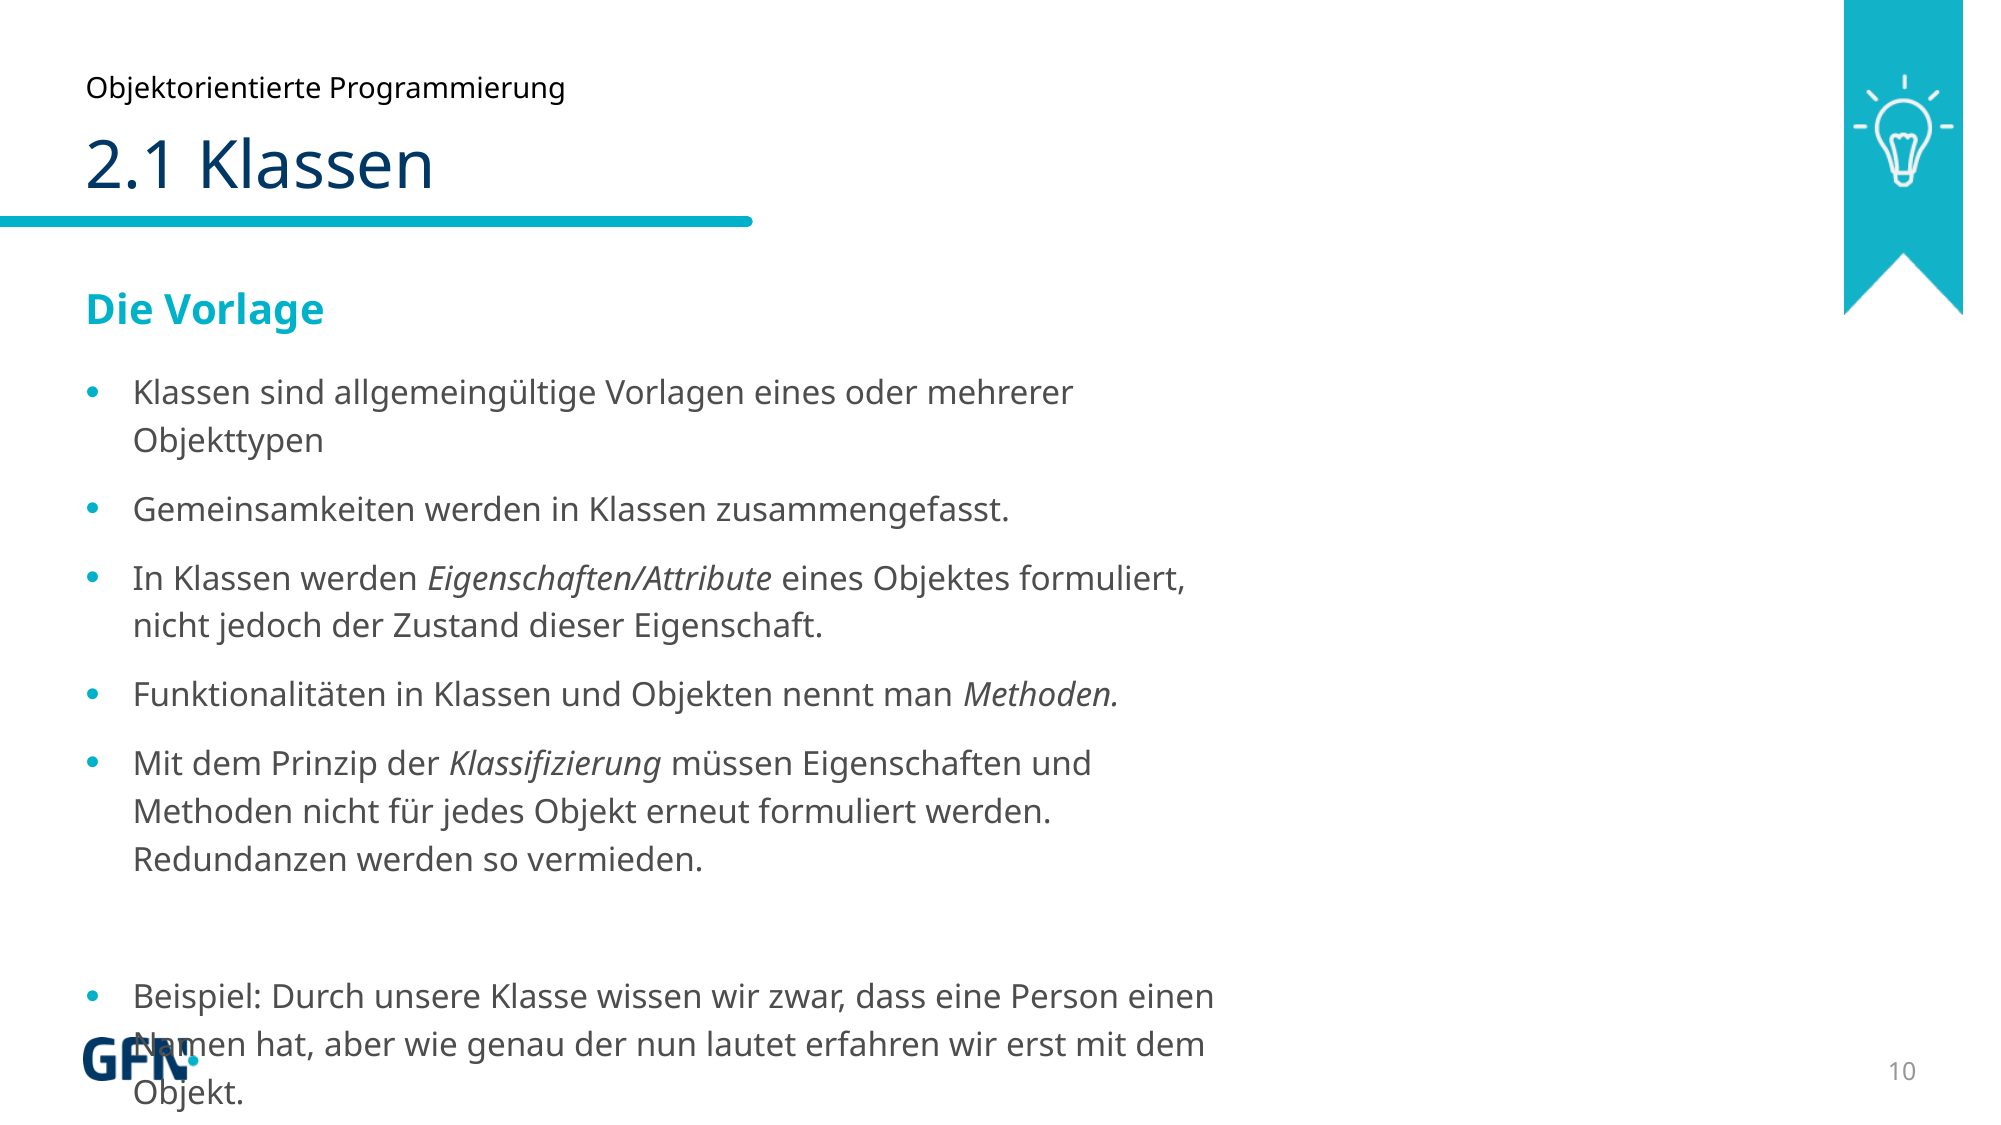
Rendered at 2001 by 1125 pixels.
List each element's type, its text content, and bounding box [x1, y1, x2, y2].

list Klassen sind allgemeingültige Vorlagen eines oder mehrerer Objekttypen Gemeinsamkeiten werden in Klassen zusammengefasst. In Klassen werden Eigenschaften/Attribute eines Objektes formuliert, nicht jedoch der Zustand dieser Eigenschaft. Funktionalitäten in Klassen und Objekten nennt man Methoden. Mit dem Prinzip der Klassifizierung müssen Eigenschaften und Methoden nicht für jedes Objekt erneut formuliert werden. Redundanzen werden so vermieden. Beispiel: Durch unsere Klasse wissen wir zwar, dass eine Person einen Namen hat, aber wie genau der nun lautet erfahren wir erst mit dem Objekt. [85, 363, 1246, 969]
picture [83, 1037, 199, 1081]
list Die Vorlage [85, 272, 729, 333]
list Objektorientierte Programmierung [85, 62, 1834, 105]
slide_number 10 [1749, 1042, 1917, 1103]
picture [1844, 0, 1963, 315]
list 2.1 Klassen [85, 105, 1834, 172]
